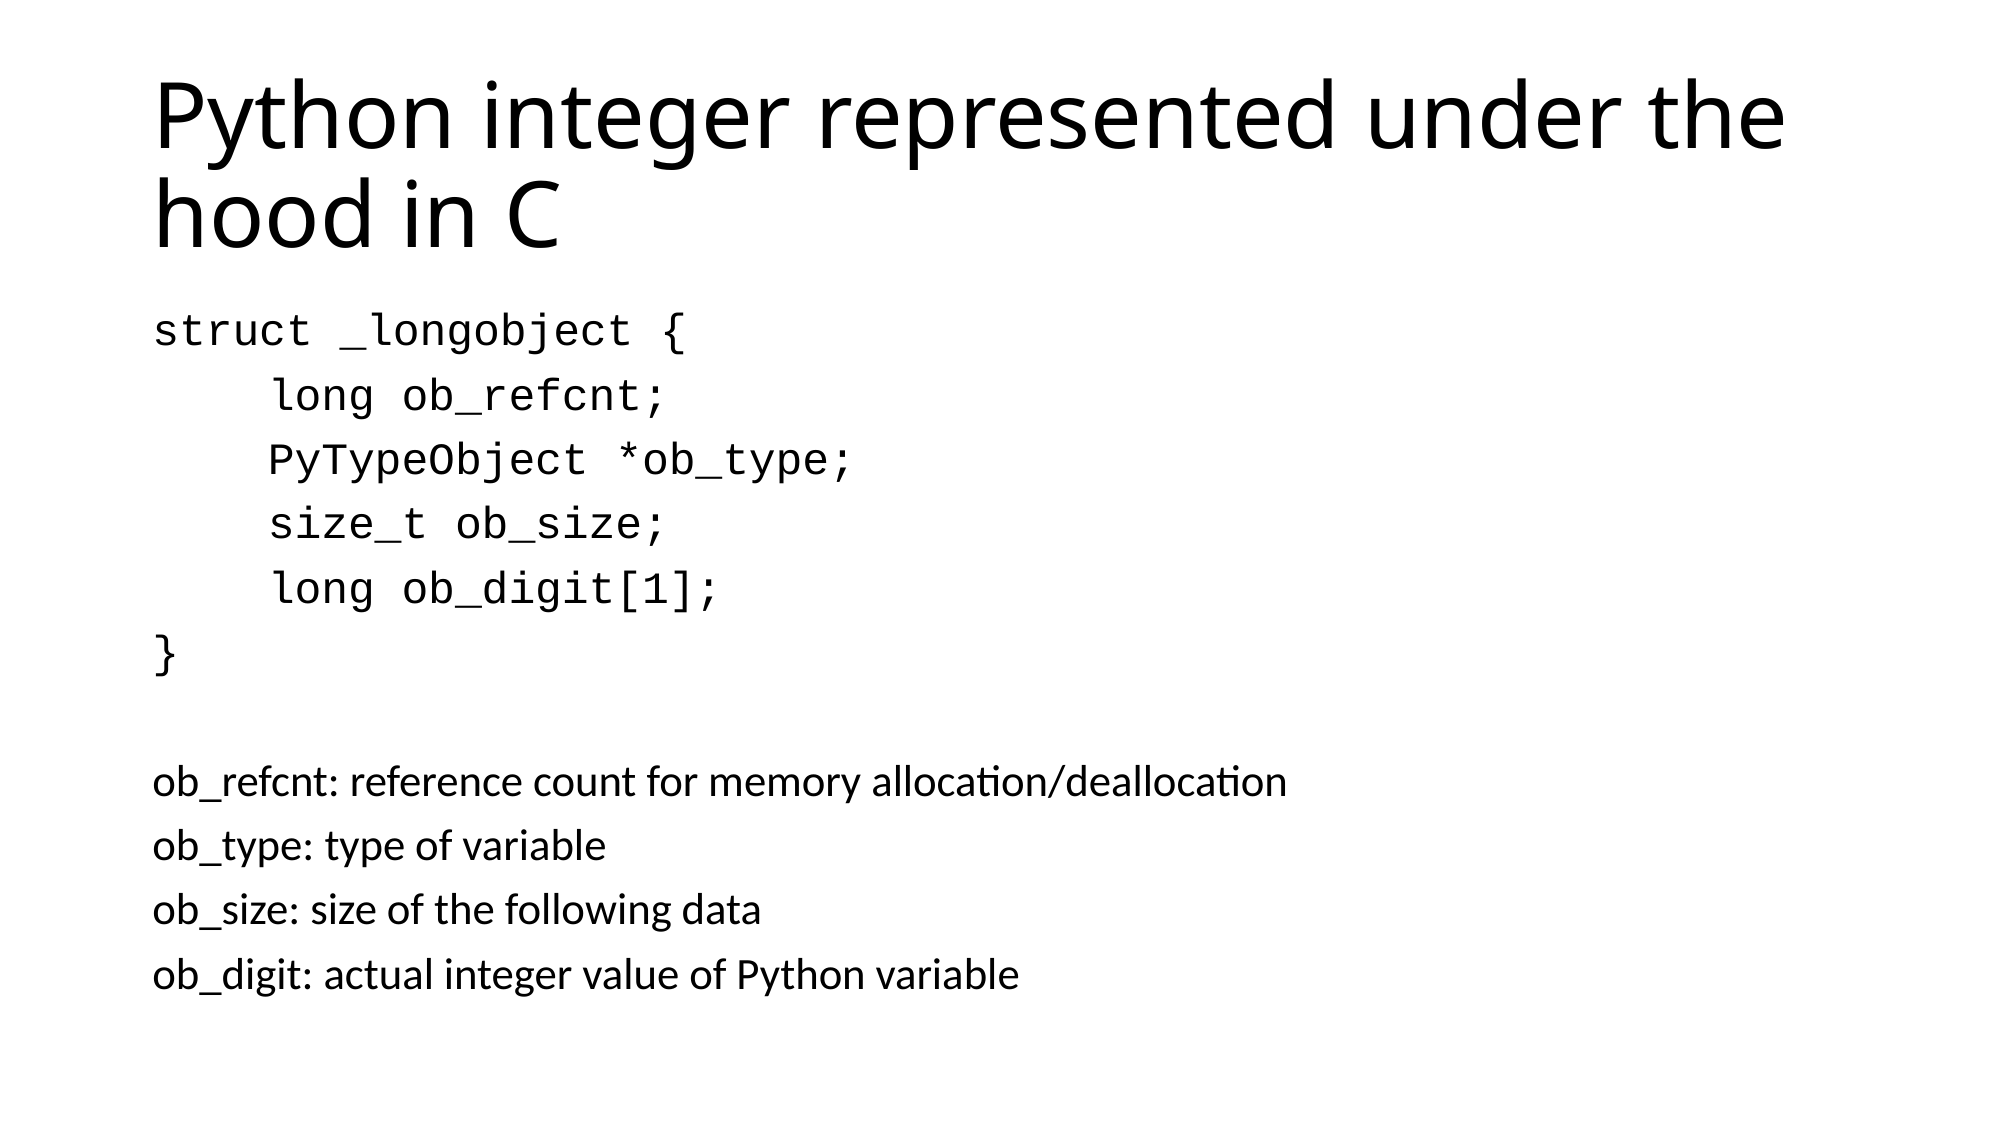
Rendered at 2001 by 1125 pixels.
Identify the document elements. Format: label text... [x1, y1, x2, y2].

list struct _longobject { long ob_refcnt; PyTypeObject *ob_type; size_t ob_size; long ob_digit[1]; } ob_refcnt: reference count for memory allocation/deallocation ob_type: type of variable ob_size: size of the following data ob_digit: actual integer value of Python variable [137, 299, 1863, 1014]
title Python integer represented under the hood in C [137, 59, 1863, 278]
